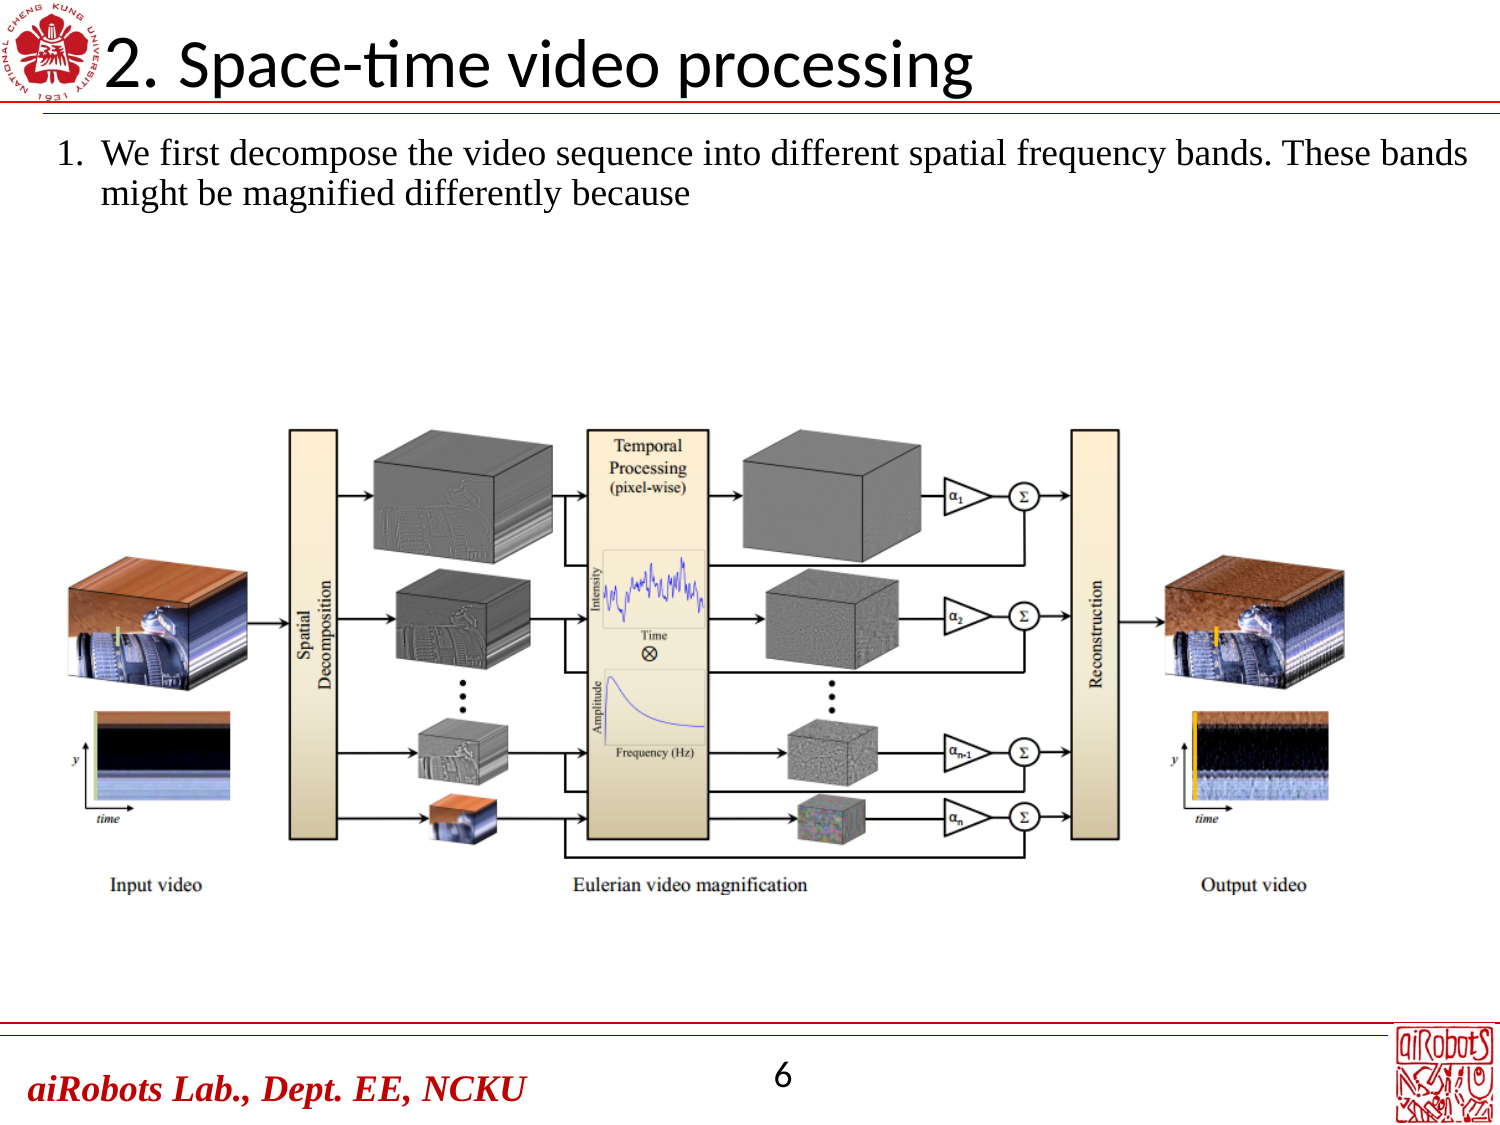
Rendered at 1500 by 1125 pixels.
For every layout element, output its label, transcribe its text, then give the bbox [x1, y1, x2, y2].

list We first decompose the video sequence into different spatial frequency bands. These bands might be magnified differently because [41, 125, 1500, 929]
slide_number 6 [608, 1042, 959, 1103]
title 2. Space-time video processing [88, 3, 1500, 111]
picture [64, 408, 1351, 896]
picture [0, 1, 101, 101]
picture [1394, 1023, 1495, 1124]
